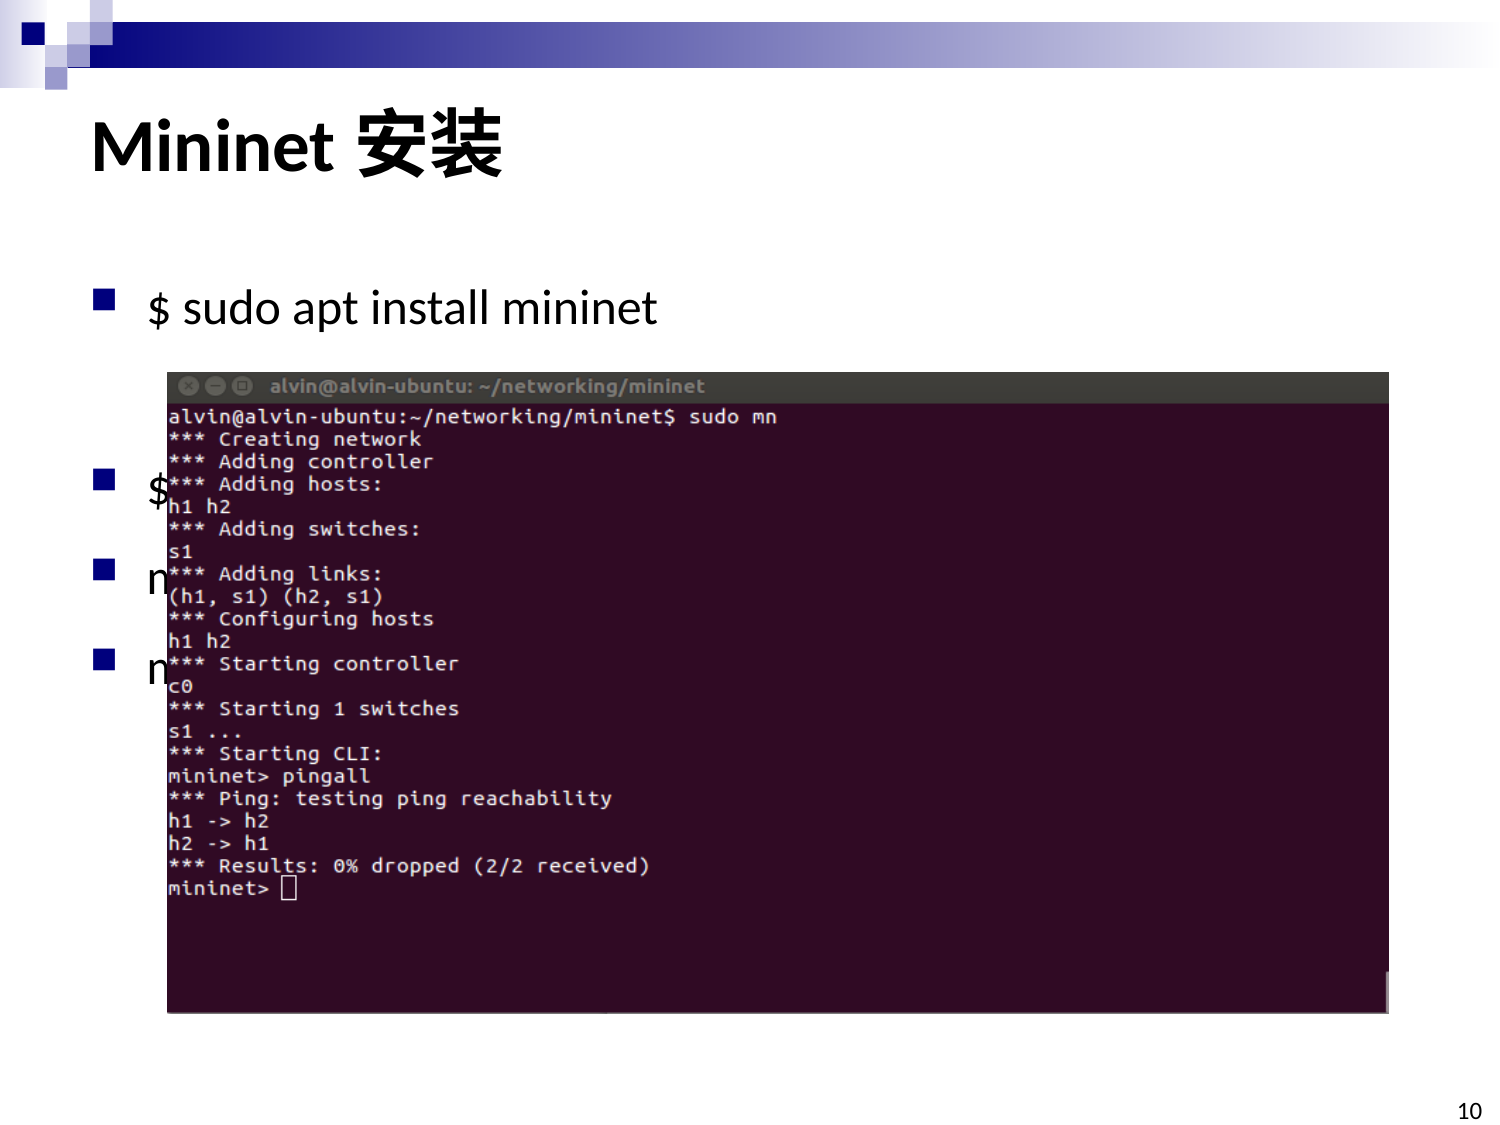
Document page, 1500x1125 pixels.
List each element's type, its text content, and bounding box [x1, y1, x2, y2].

slide_number 10 [1448, 1100, 1483, 1125]
list $ sudo apt install mininet $ sudo mn mininet> pingall mininet> quit [75, 237, 1425, 1063]
picture [167, 372, 1389, 1014]
title Mininet安装 [75, 75, 1425, 209]
